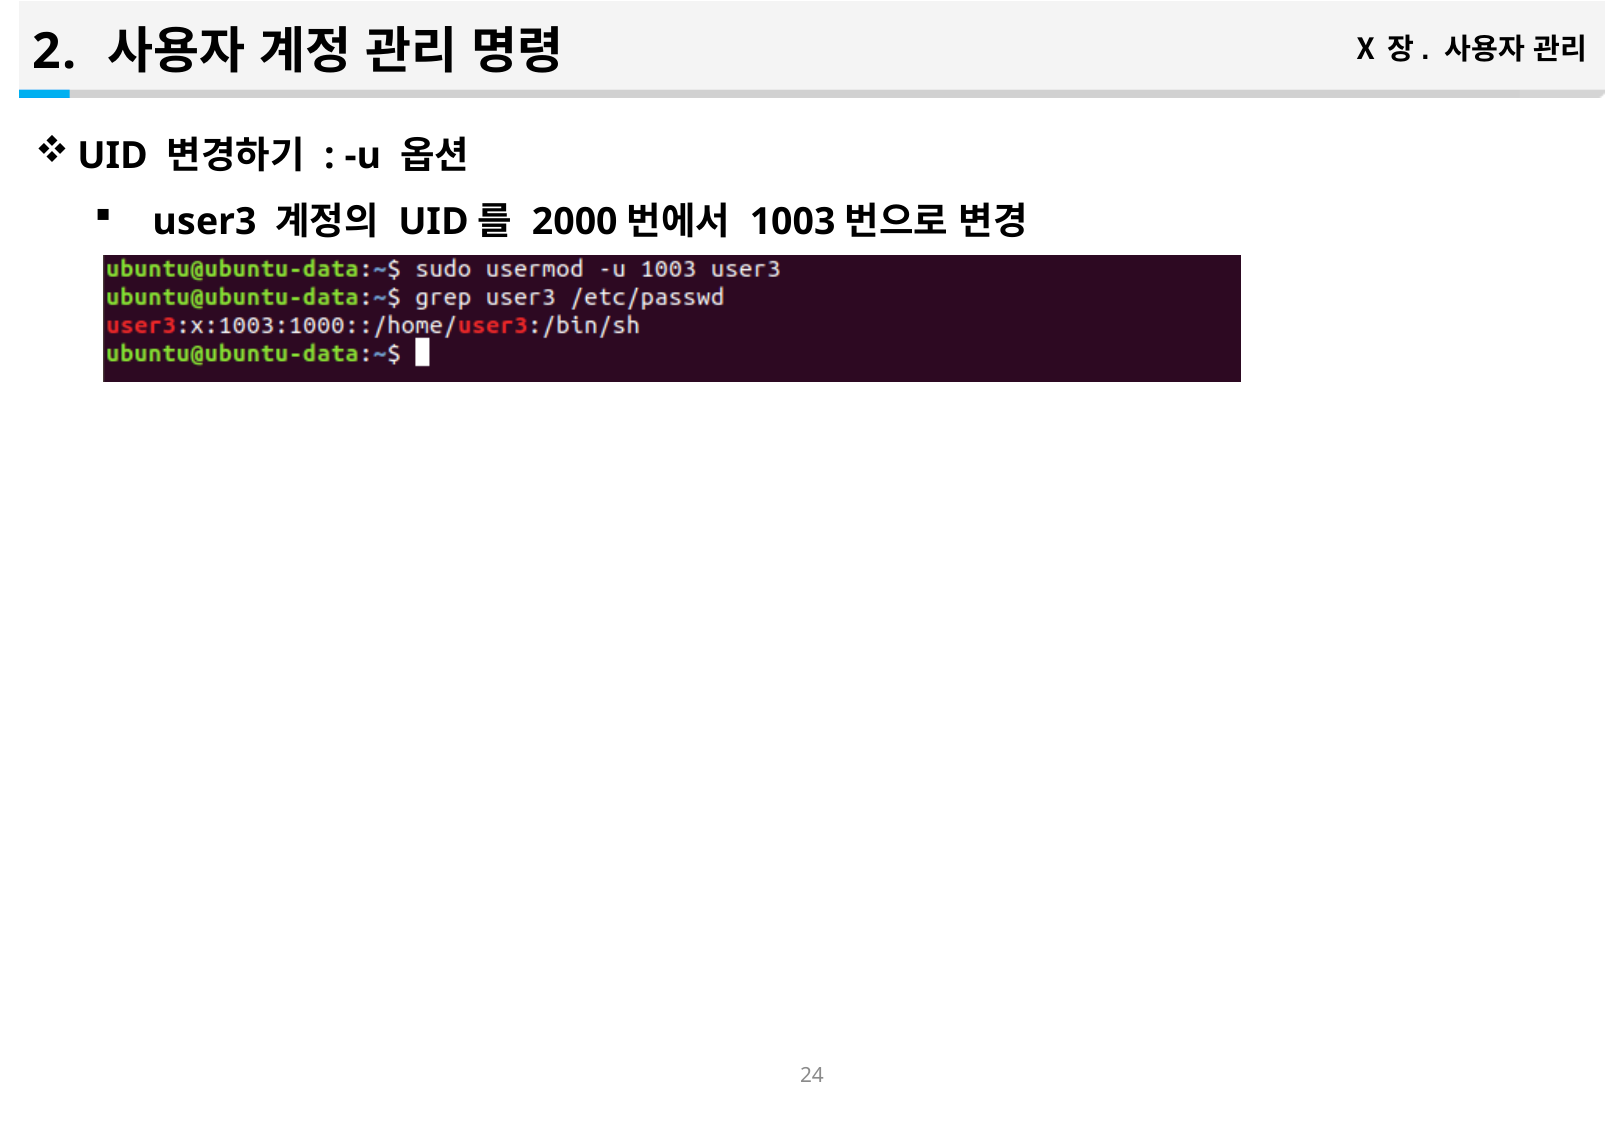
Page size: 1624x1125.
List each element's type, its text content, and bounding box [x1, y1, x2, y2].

text_box Ⅹ장. 사용자 관리 [1336, 22, 1603, 73]
slide_number 23 [622, 1045, 1002, 1106]
list 사용자 계정 관리 명령 [17, 11, 1167, 85]
picture [102, 255, 1241, 383]
text_box UID 변경하기 : -u 옵션 user3 계정의 UID를 2000번에서 1003번으로 변경 [20, 124, 1602, 382]
picture [19, 1, 1605, 98]
